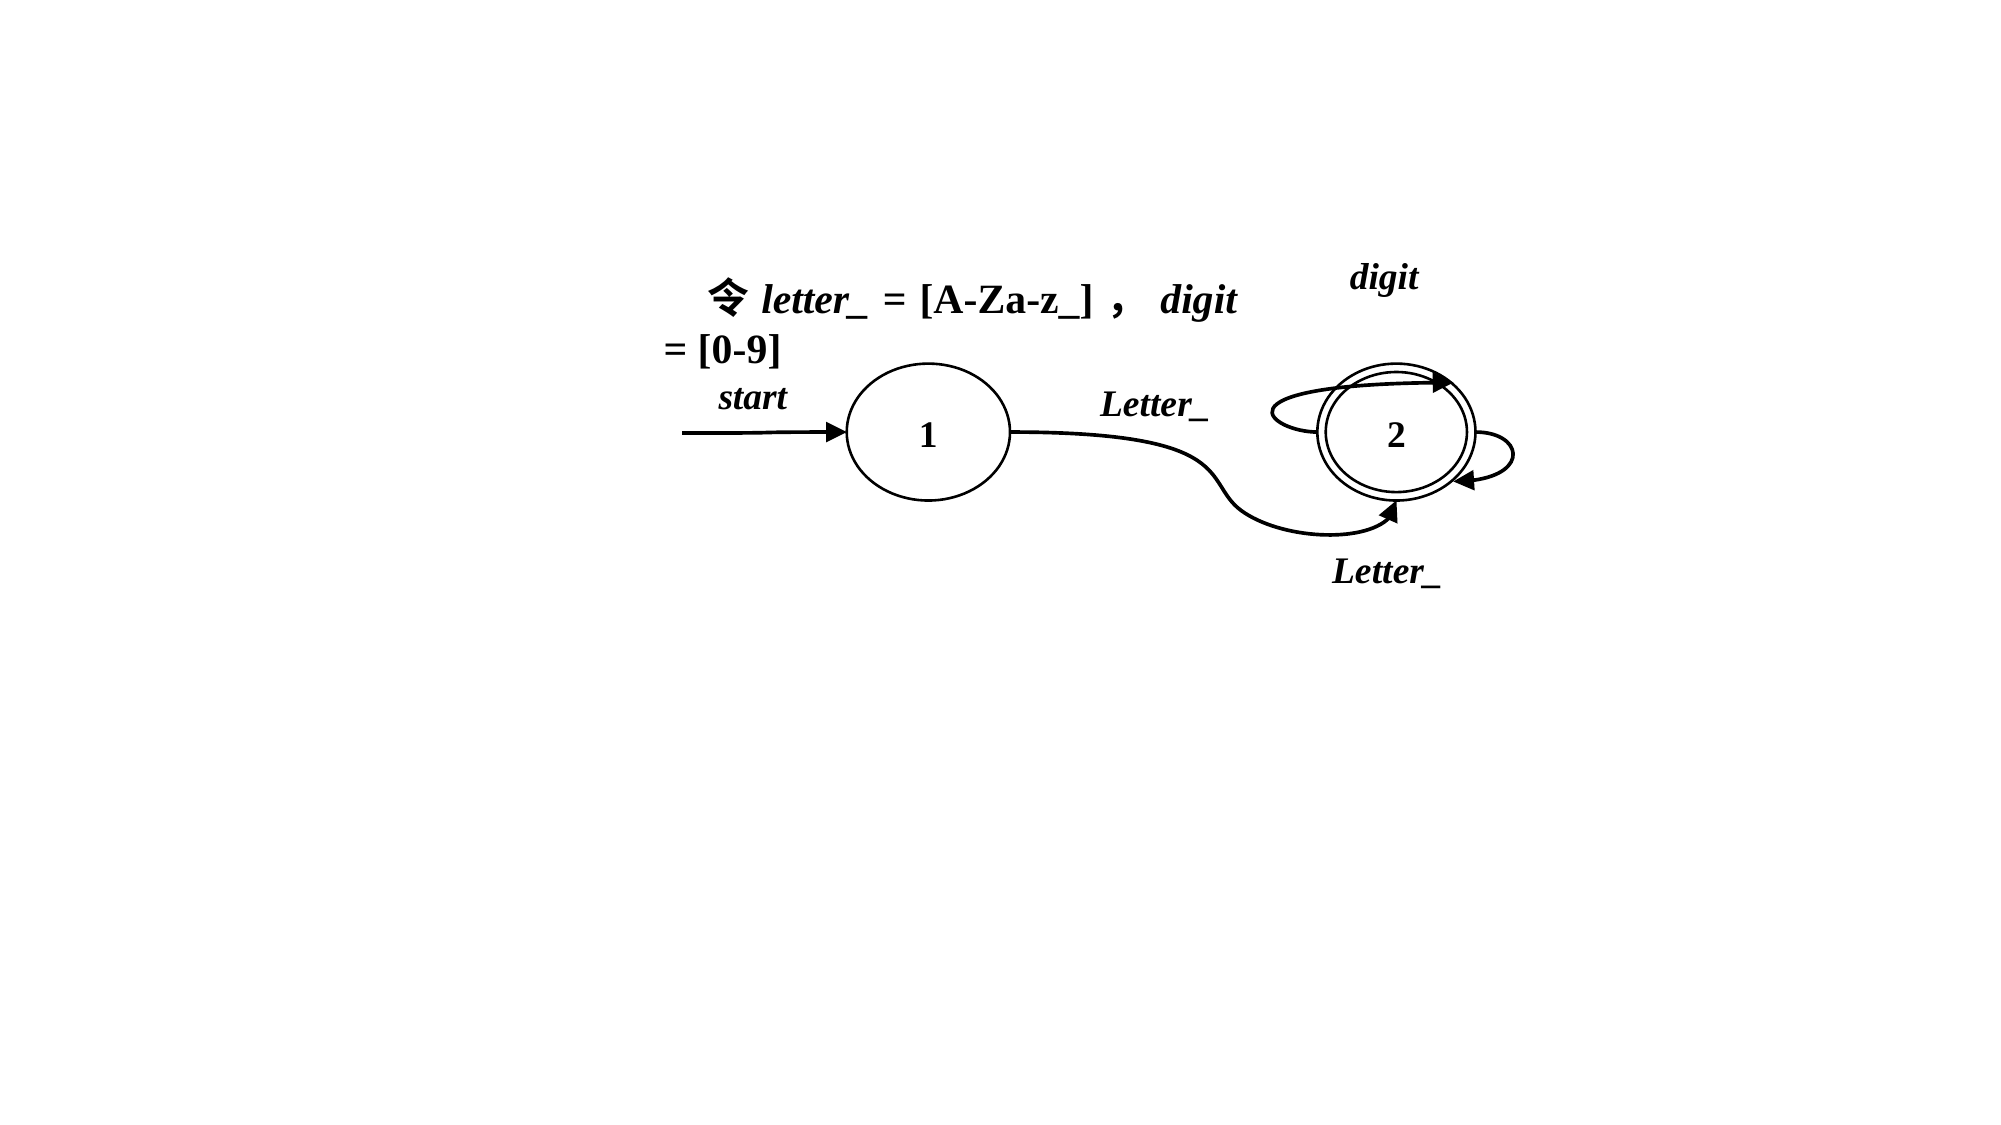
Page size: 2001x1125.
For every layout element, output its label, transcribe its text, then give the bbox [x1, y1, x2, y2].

text_box 2 [1316, 389, 1396, 502]
text_box Letter_ [1317, 538, 1496, 599]
text_box 2 [1399, 362, 1450, 380]
text_box 2 [1336, 362, 1396, 386]
text_box 令letter_ = [A-Za-z_]，digit = [0-9] [605, 264, 1252, 330]
text_box 2 [1399, 383, 1477, 502]
text_box digit [1334, 244, 1514, 305]
text_box start [703, 364, 883, 425]
text_box 1 [845, 362, 1011, 502]
text_box Letter_ [1085, 371, 1264, 432]
